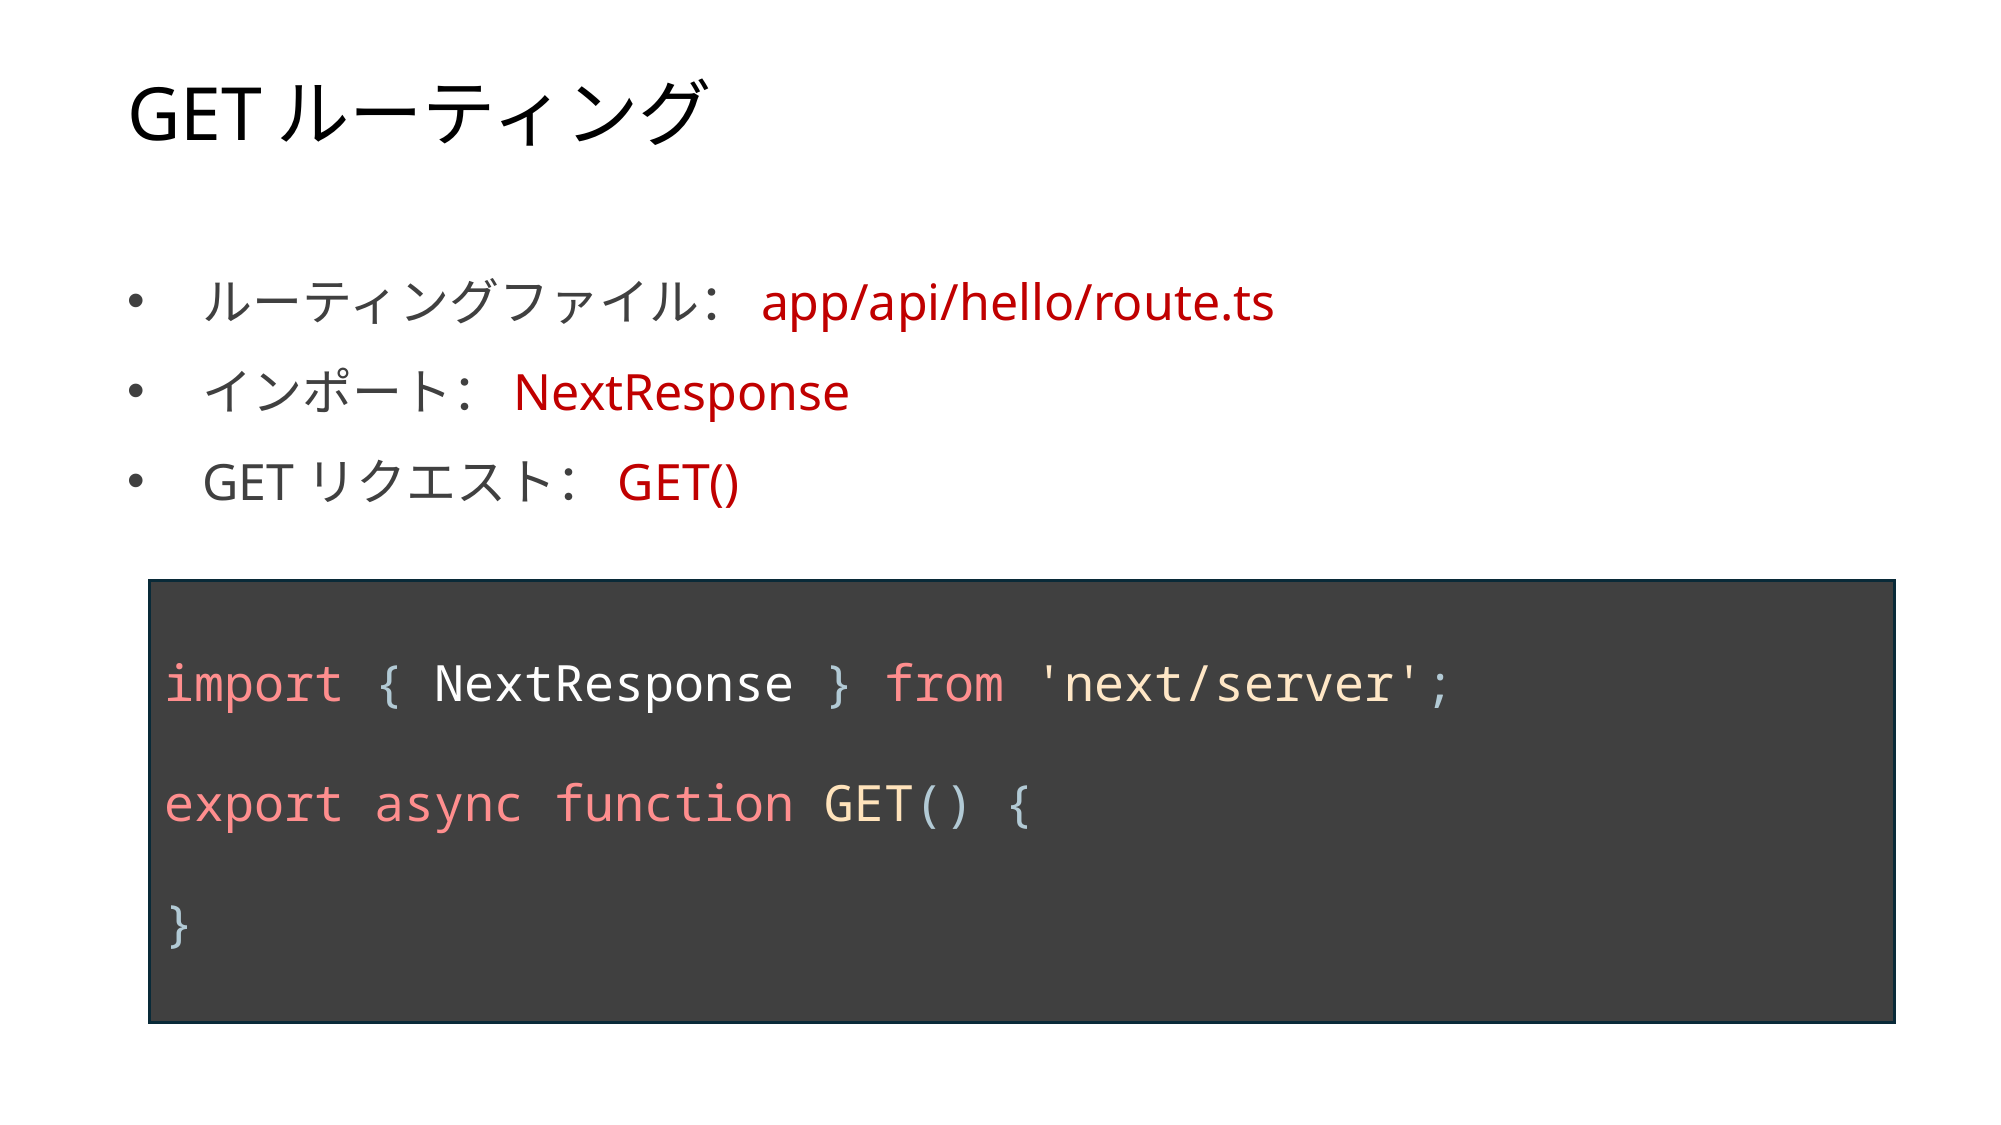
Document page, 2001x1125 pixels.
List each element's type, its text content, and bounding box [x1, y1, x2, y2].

text_box import { NextResponse } from 'next/server'; export async function GET() { } [148, 579, 1896, 1024]
title GETルーティング [112, 69, 1897, 164]
text_box ルーティングファイル：app/api/hello/route.ts インポート：NextResponse GETリクエスト：GET() [112, 232, 1894, 518]
